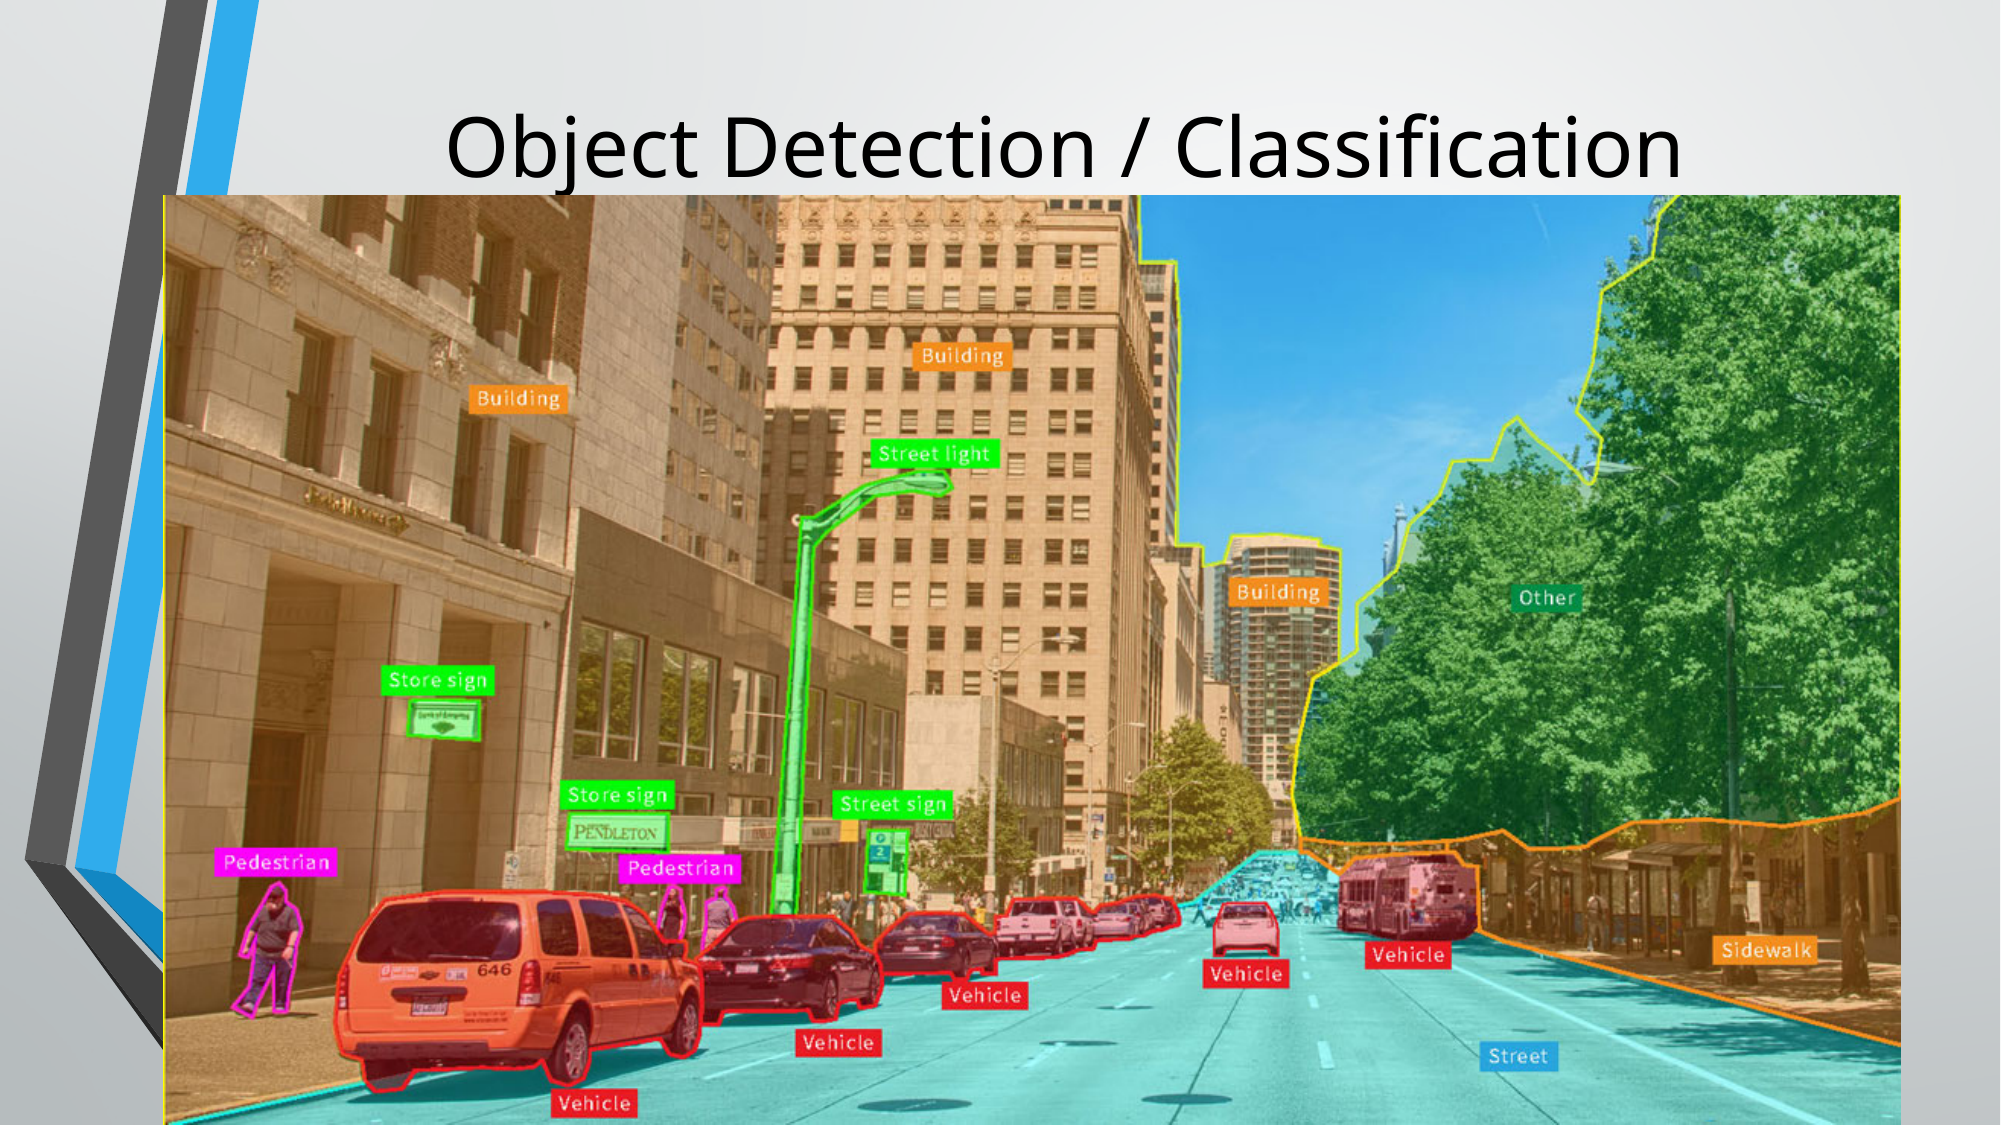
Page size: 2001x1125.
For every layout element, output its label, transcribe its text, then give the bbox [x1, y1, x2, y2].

picture [163, 195, 1901, 1125]
title Object Detection / Classification [243, 0, 1887, 195]
